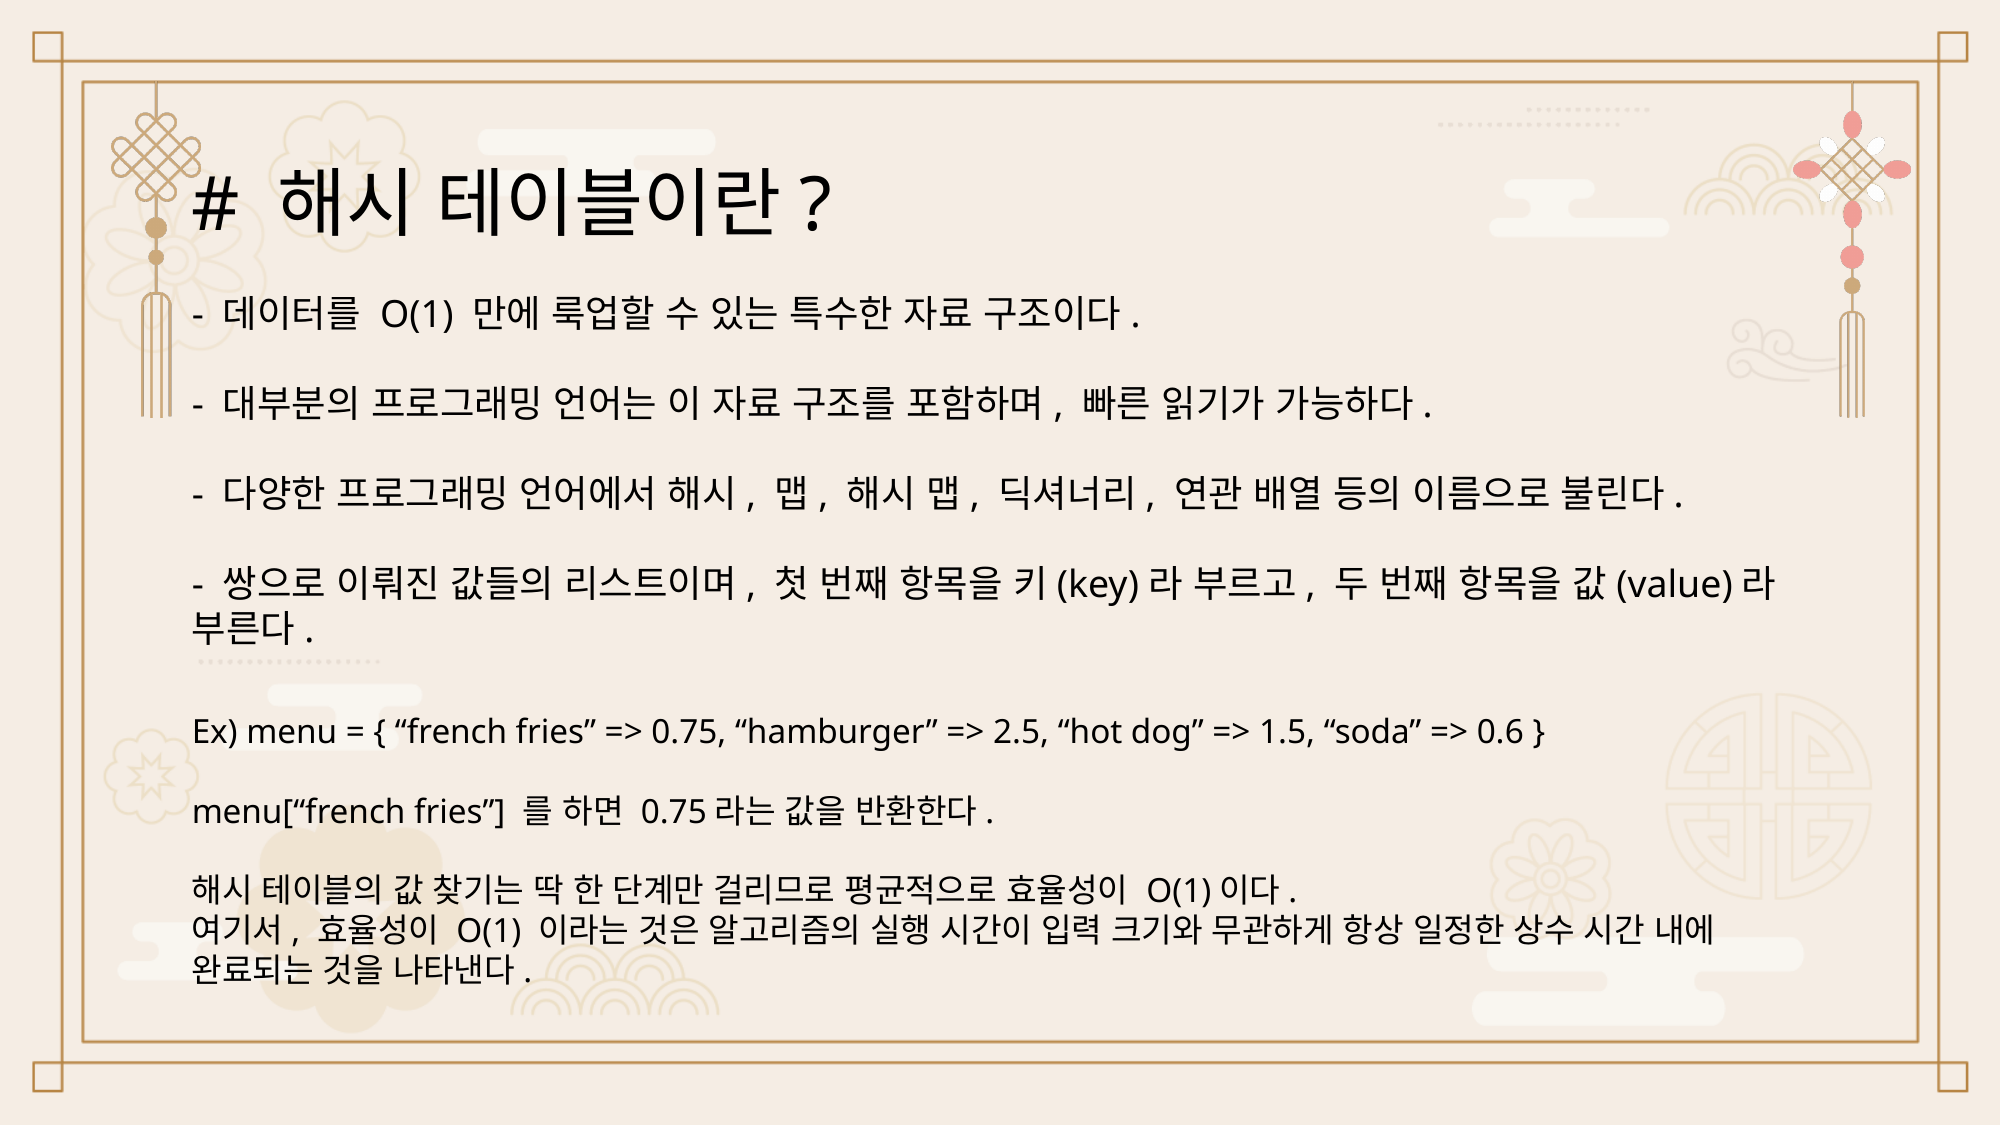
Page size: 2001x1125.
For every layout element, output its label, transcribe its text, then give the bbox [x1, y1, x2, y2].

picture [0, 0, 2000, 1125]
text_box # 해시 테이블이란? - 데이터를 O(1) 만에 룩업할 수 있는 특수한 자료 구조이다. - 대부분의 프로그래밍 언어는 이 자료 구조를 포함하며, 빠른 읽기가 가능하다. - 다양한 프로그래밍 언어에서 해시, 맵, 해시 맵, 딕셔너리, 연관 배열 등의 이름으로 불린다. - 쌍으로 이뤄진 값들의 리스트이며, 첫 번째 항목을 키(key)라 부르고, 두 번째 항목을 값(value)라 부른다. Ex) menu = { “french fries” => 0.75, “hamburger” => 2.5, “hot dog” => 1.5, “soda” => 0.6 } menu[“french fries”] 를 하면 0.75라는 값을 반환한다. 해시 테이블의 값 찾기는 딱 한 단계만 걸리므로 평균적으로 효율성이 O(1)이다. 여기서, 효율성이 O(1) 이라는 것은 알고리즘의 실행 시간이 입력 크기와 무관하게 항상 일정한 상수 시간 내에 완료되는 것을 나타낸다. [177, 147, 1820, 997]
